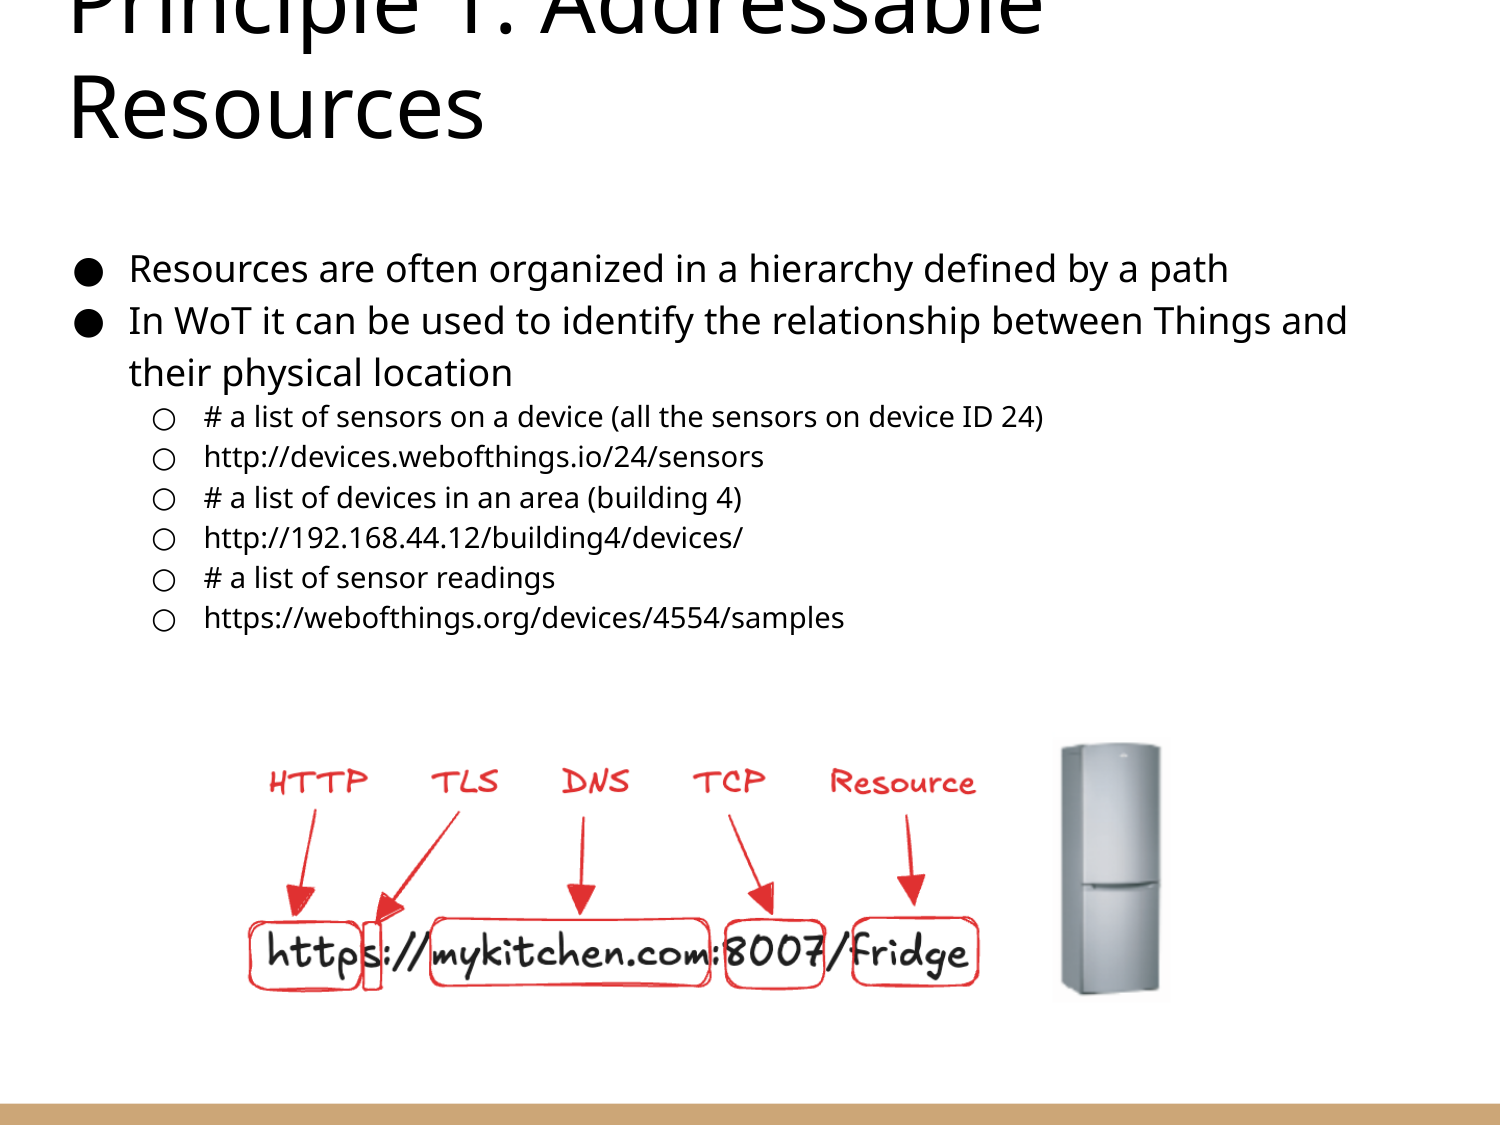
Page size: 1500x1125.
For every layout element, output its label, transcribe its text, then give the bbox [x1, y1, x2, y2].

title Principle 1: Addressable Resources [51, 69, 1449, 172]
list Resources are often organized in a hierarchy defined by a path In WoT it can be used to identify the relationship between Things and their physical location # a list of sensors on a device (all the sensors on device ID 24) http://devices.webofthings.io/24/sensors # a list of devices in an area (building 4) http://192.168.44.12/building4/devices/ # a list of sensor readings https://webofthings.org/devices/4554/samples [38, 223, 1437, 957]
picture [229, 712, 1191, 1024]
